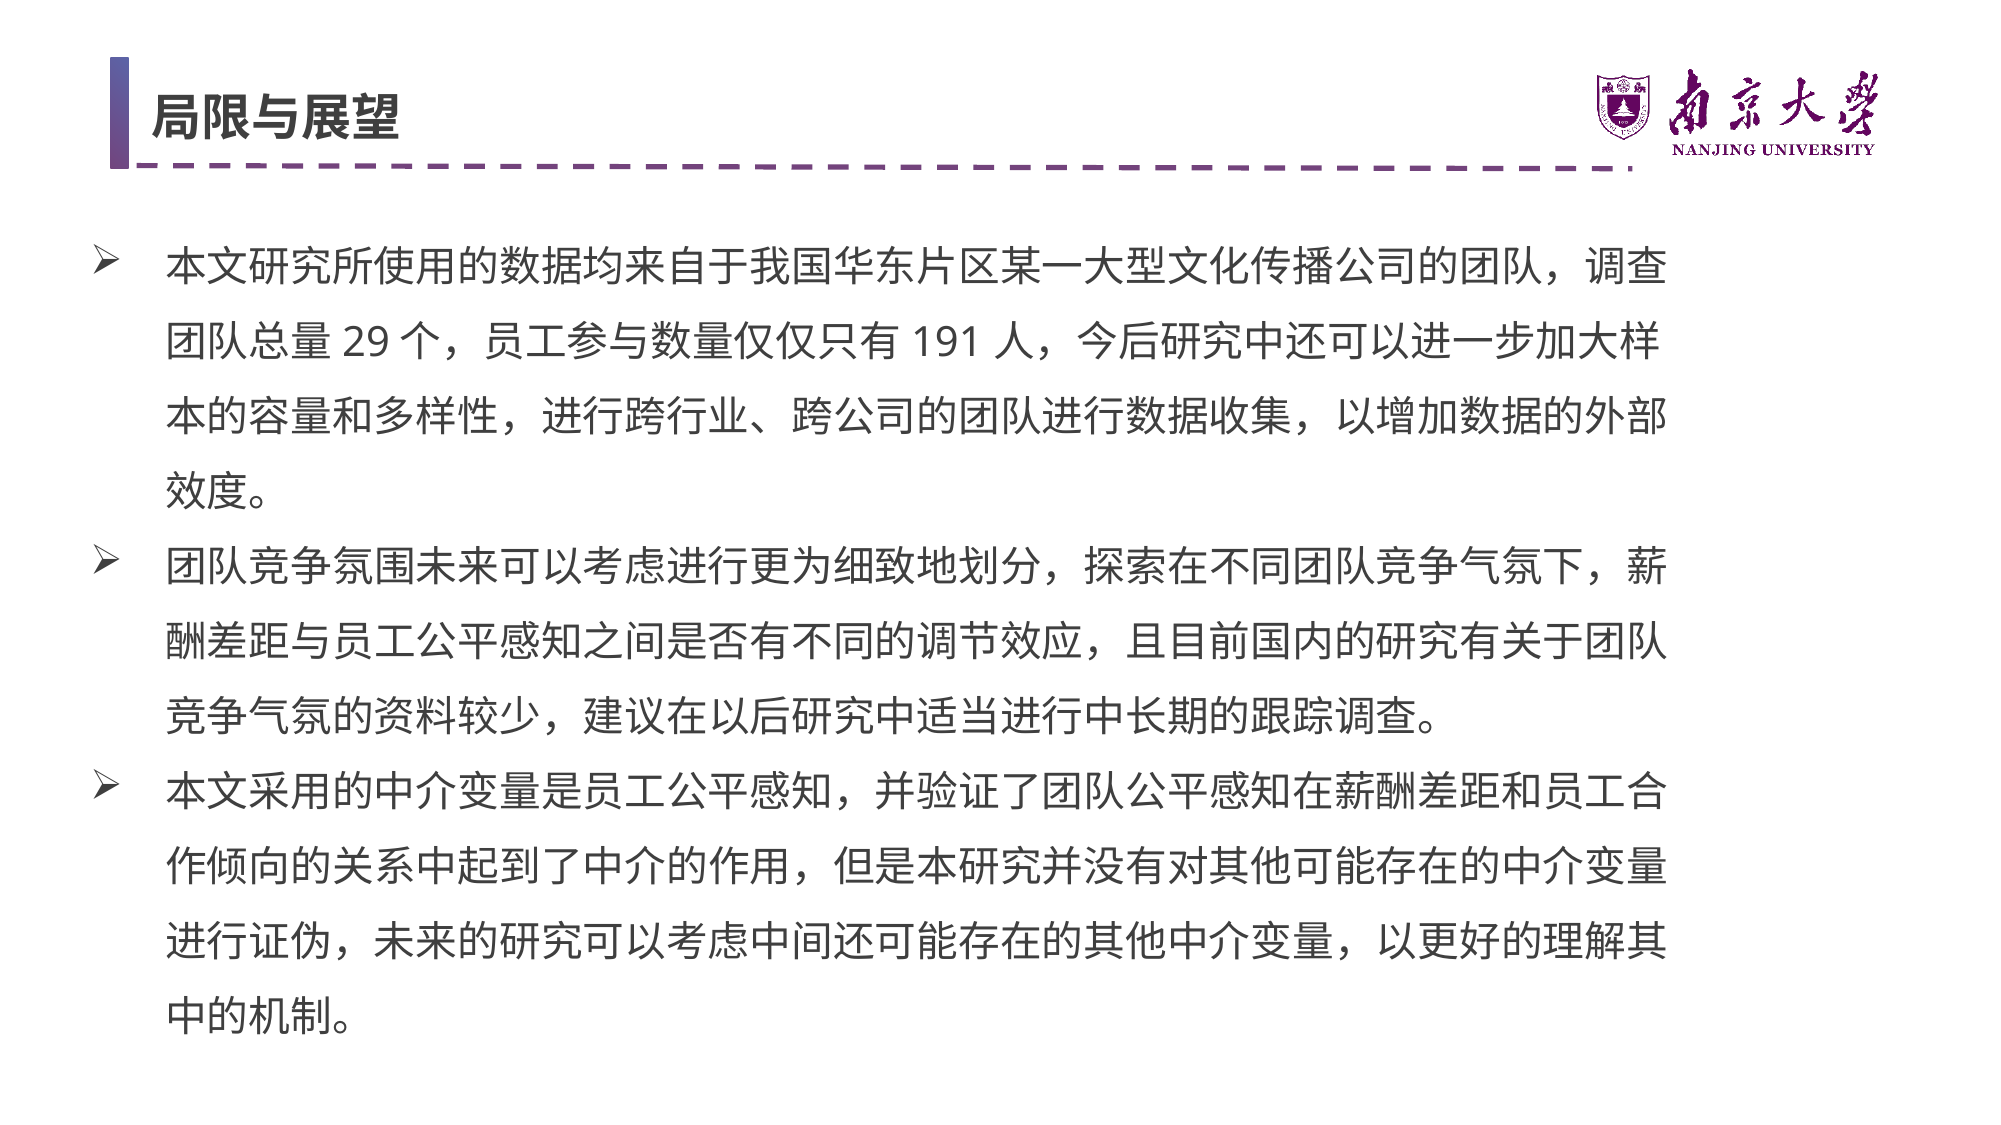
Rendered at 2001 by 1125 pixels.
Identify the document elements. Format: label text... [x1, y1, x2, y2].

text_box 本文研究所使用的数据均来自于我国华东片区某一大型文化传播公司的团队，调查团队总量29个，员工参与数量仅仅只有191人，今后研究中还可以进一步加大样本的容量和多样性，进行跨行业、跨公司的团队进行数据收集，以增加数据的外部效度。 团队竞争氛围未来可以考虑进行更为细致地划分，探索在不同团队竞争气氛下，薪酬差距与员工公平感知之间是否有不同的调节效应，且目前国内的研究有关于团队竞争气氛的资料较少，建议在以后研究中适当进行中长期的跟踪调查。 本文采用的中介变量是员工公平感知，并验证了团队公平感知在薪酬差距和员工合作倾向的关系中起到了中介的作用，但是本研究并没有对其他可能存在的中介变量进行证伪，未来的研究可以考虑中间还可能存在的其他中介变量，以更好的理解其中的机制。 [75, 207, 1703, 1047]
picture [1597, 69, 1878, 158]
text_box 局限与展望 [137, 77, 417, 153]
